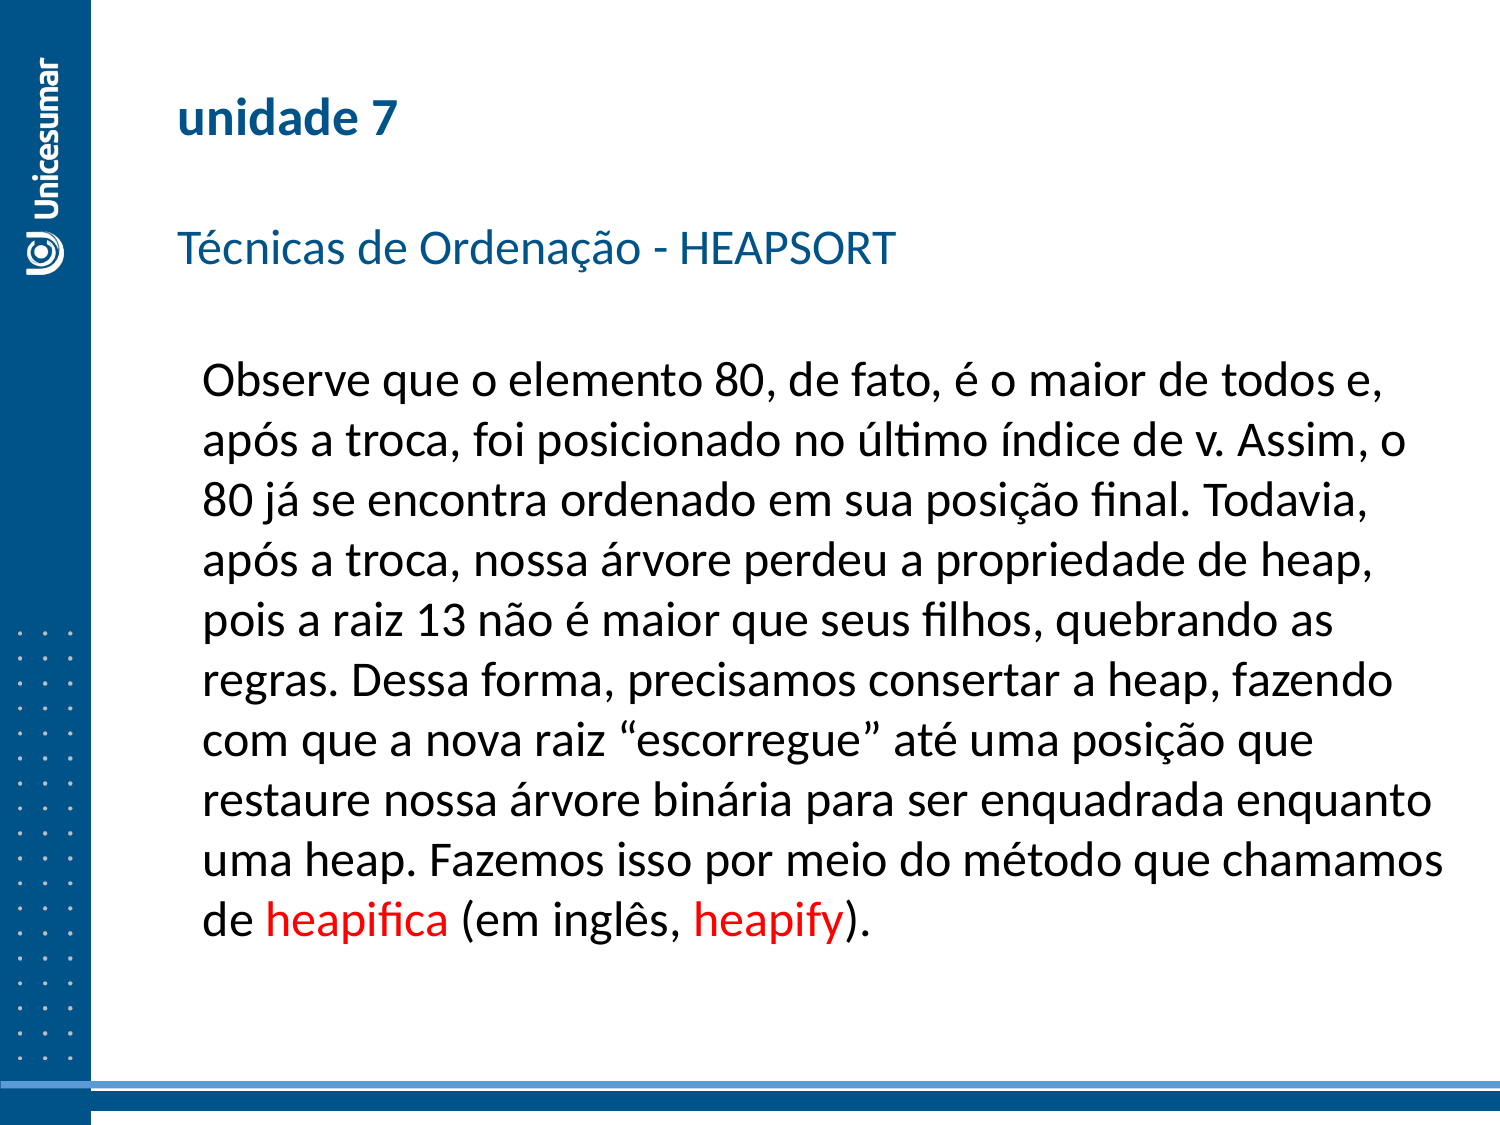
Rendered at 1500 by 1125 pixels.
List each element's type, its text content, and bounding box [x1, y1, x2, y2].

list unidade 7 [162, 81, 1459, 155]
list Técnicas de Ordenação - HEAPSORT [162, 171, 1459, 325]
text_box Observe que o elemento 80, de fato, é o maior de todos e, após a troca, foi posicionado no último índice de v. Assim, o 80 já se encontra ordenado em sua posição final. Todavia, após a troca, nossa árvore perdeu a propriedade de heap, pois a raiz 13 não é maior que seus filhos, quebrando as regras. Dessa forma, precisamos consertar a heap, fazendo com que a nova raiz “escorregue” até uma posição que restaure nossa árvore binária para ser enquadrada enquanto uma heap. Fazemos isso por meio do método que chamamos de heapifica (em inglês, heapify). [187, 338, 1484, 1008]
picture [18, 631, 83, 1060]
picture [27, 58, 64, 275]
